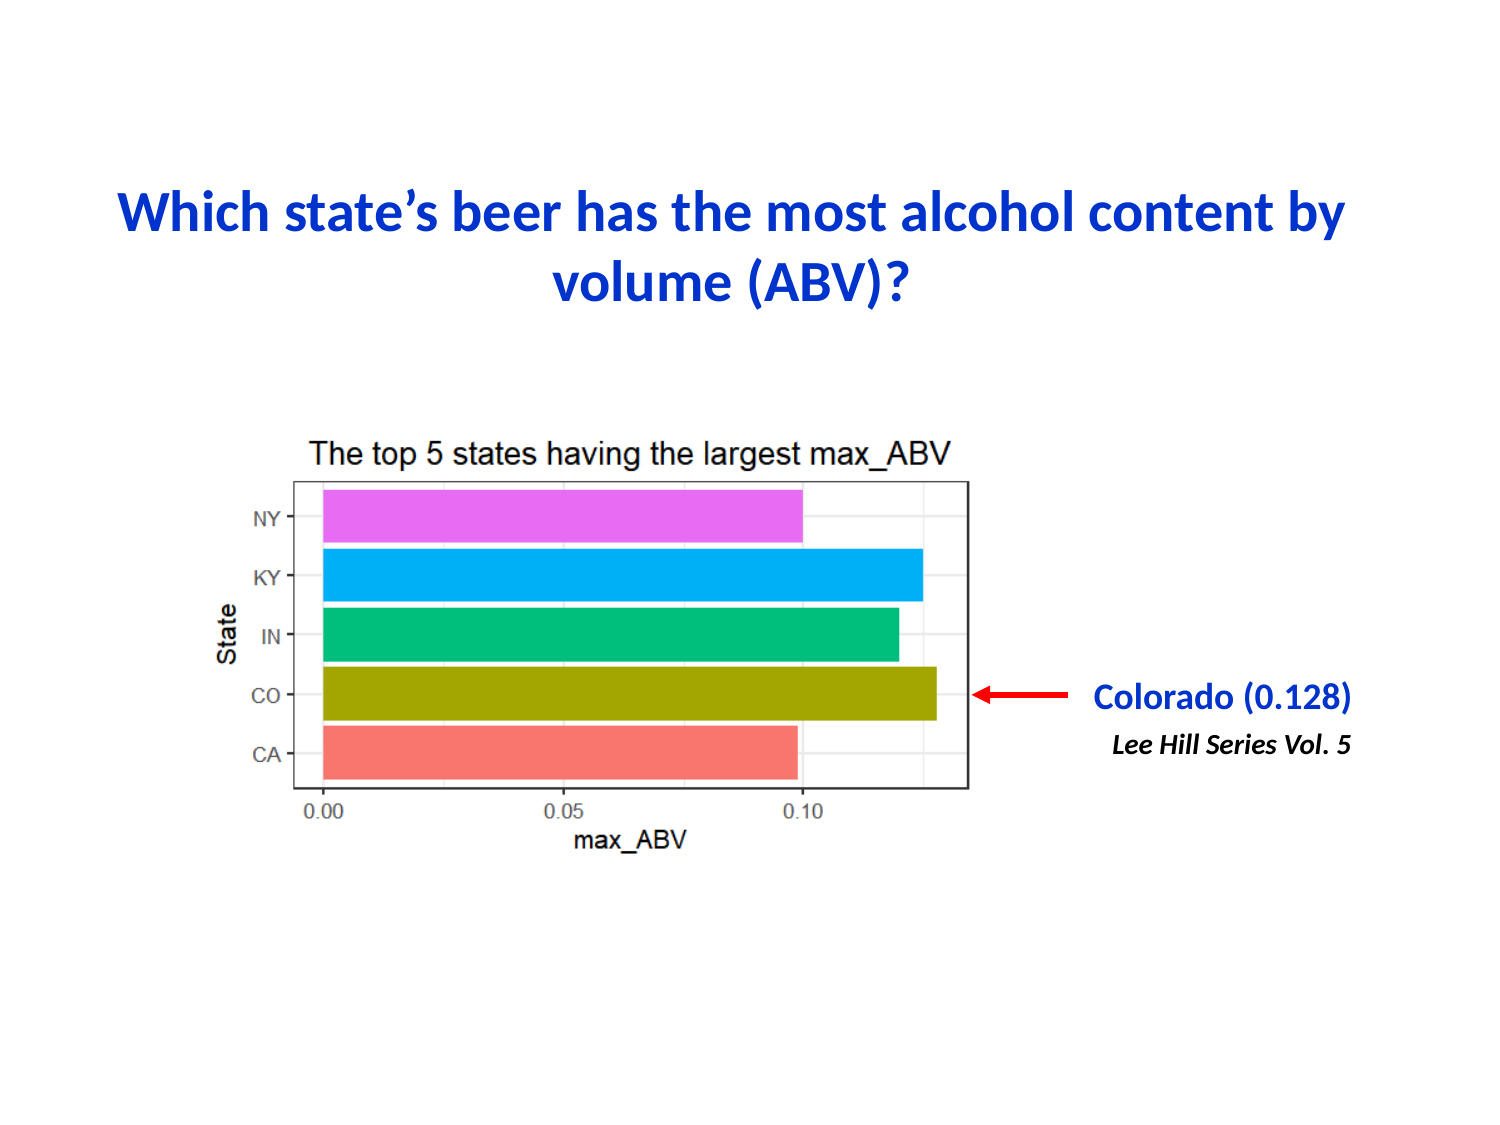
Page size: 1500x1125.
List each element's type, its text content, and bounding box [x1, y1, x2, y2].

text_box Lee Hill Series Vol. 5 [1112, 725, 1352, 761]
text_box Colorado (0.128) [1079, 664, 1368, 725]
picture [202, 426, 982, 865]
text_box Which state’s beer has the most alcohol content by volume (ABV)? [18, 165, 1445, 321]
